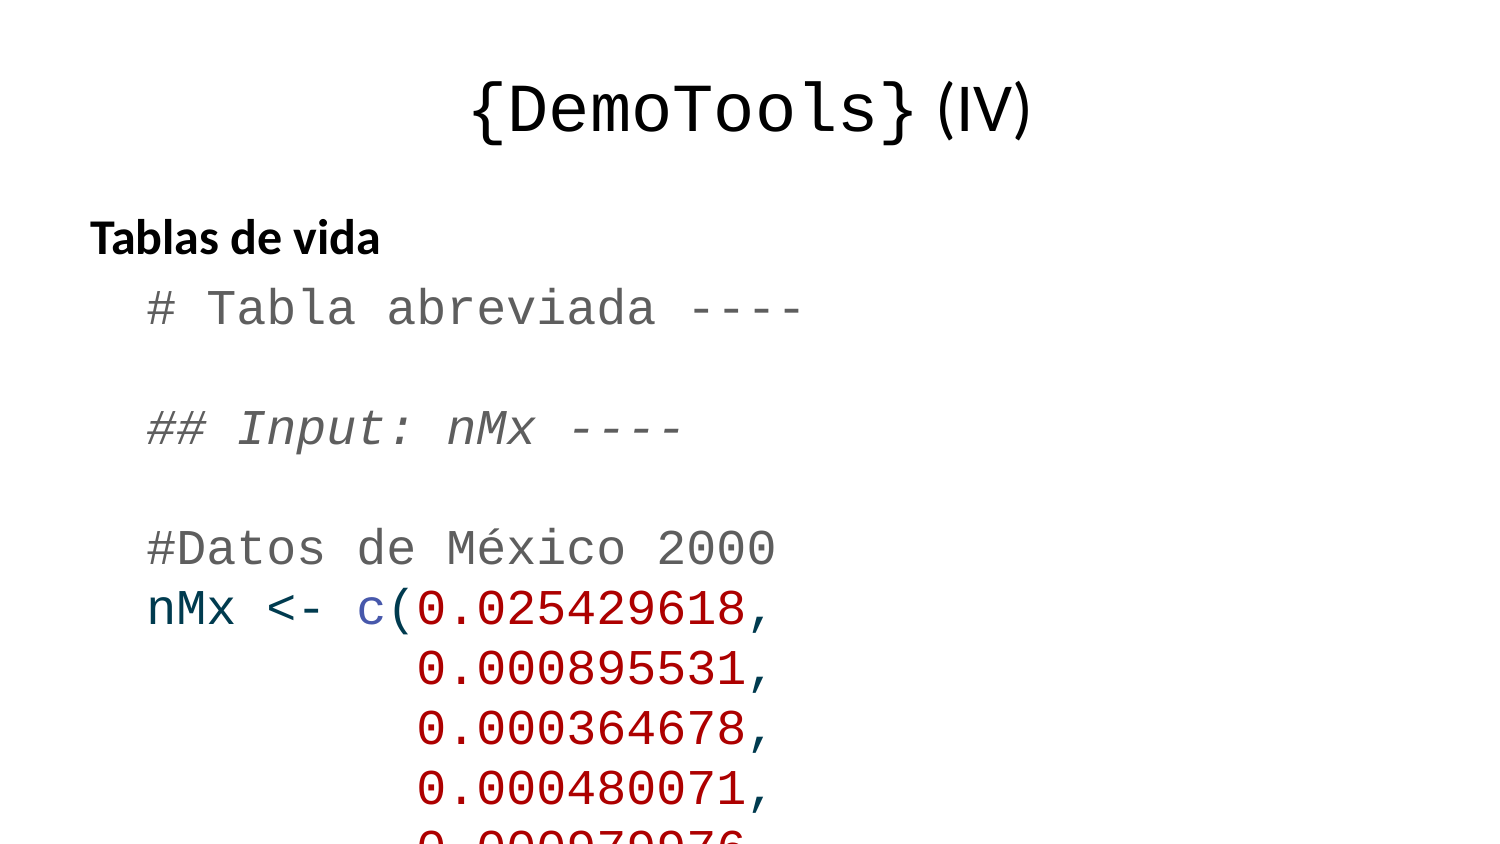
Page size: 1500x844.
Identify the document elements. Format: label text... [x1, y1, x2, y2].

title {DemoTools} (IV) [75, 33, 1425, 175]
list Tablas de vida # Tabla abreviada ---- ## Input: nMx ---- #Datos de México 2000 nMx <- c(0.025429618, 0.000895531, 0.000364678, 0.000480071, 0.000979976, 0.001661119, 0.002167313, 0.002549786, 0.00307099, 0.003970018, 0.005461053, 0.007799417, 0.011317907, 0.016516166, 0.024145341, 0.035168272, 0.051143602, 0.074042144, 0.136811785) # Nuestros grupos de edad grupo_eda<-c(0,1,seq(5,85,by=5)) AgeInt <- inferAgeIntAbr(vec = nMx) mx_lifetable2000 <- lt_abridged(nMx = nMx, Age = grupo_eda, AgeInt = AgeInt, axmethod = "un", Sex = "m", mod = FALSE) [75, 196, 1425, 754]
